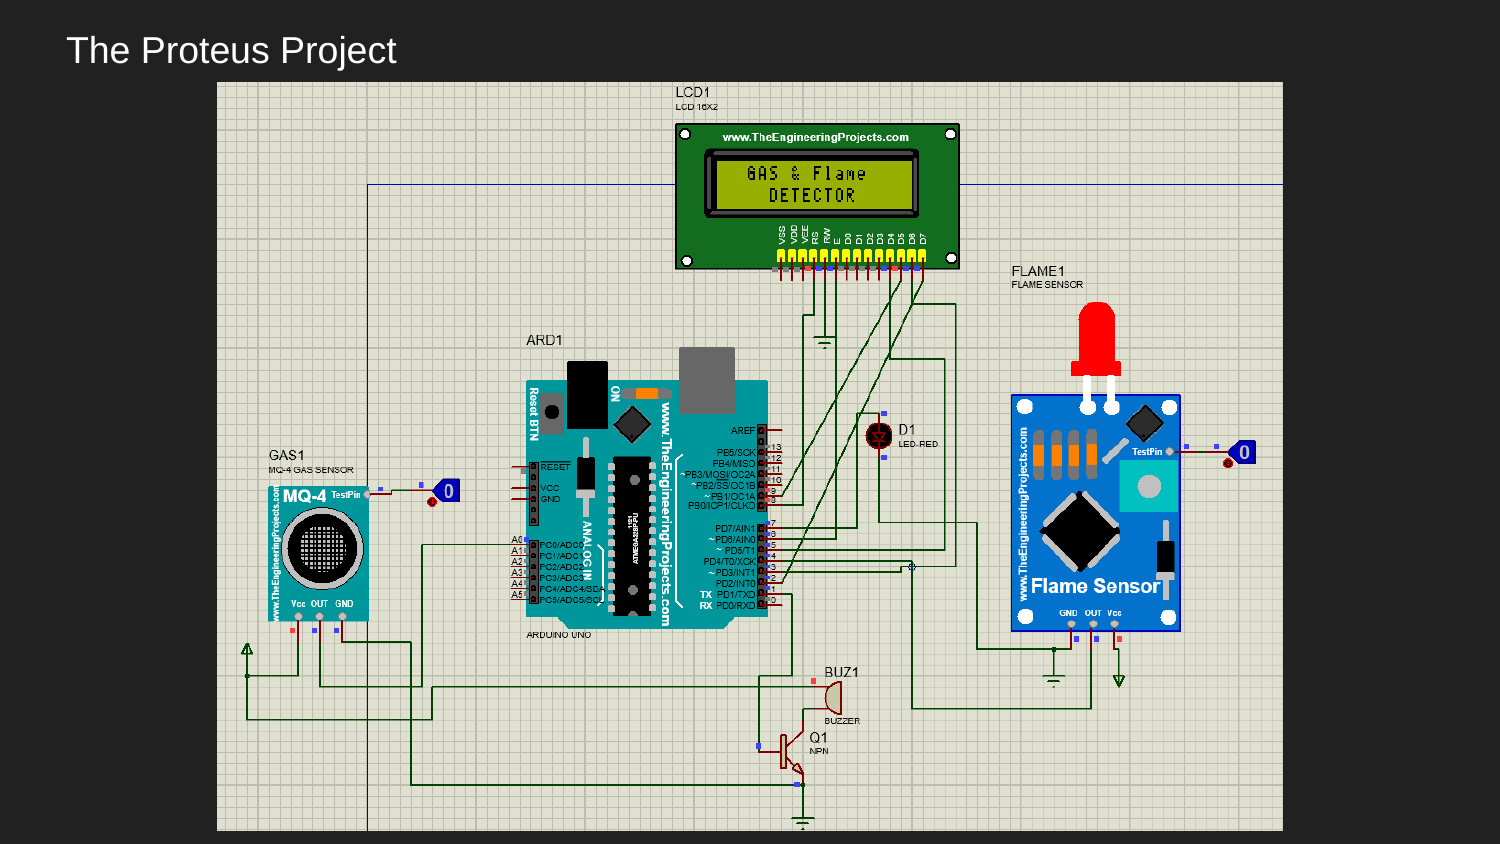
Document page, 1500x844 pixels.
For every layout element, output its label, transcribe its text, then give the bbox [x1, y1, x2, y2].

title The Proteus Project [51, 11, 1449, 71]
picture [216, 82, 1284, 831]
